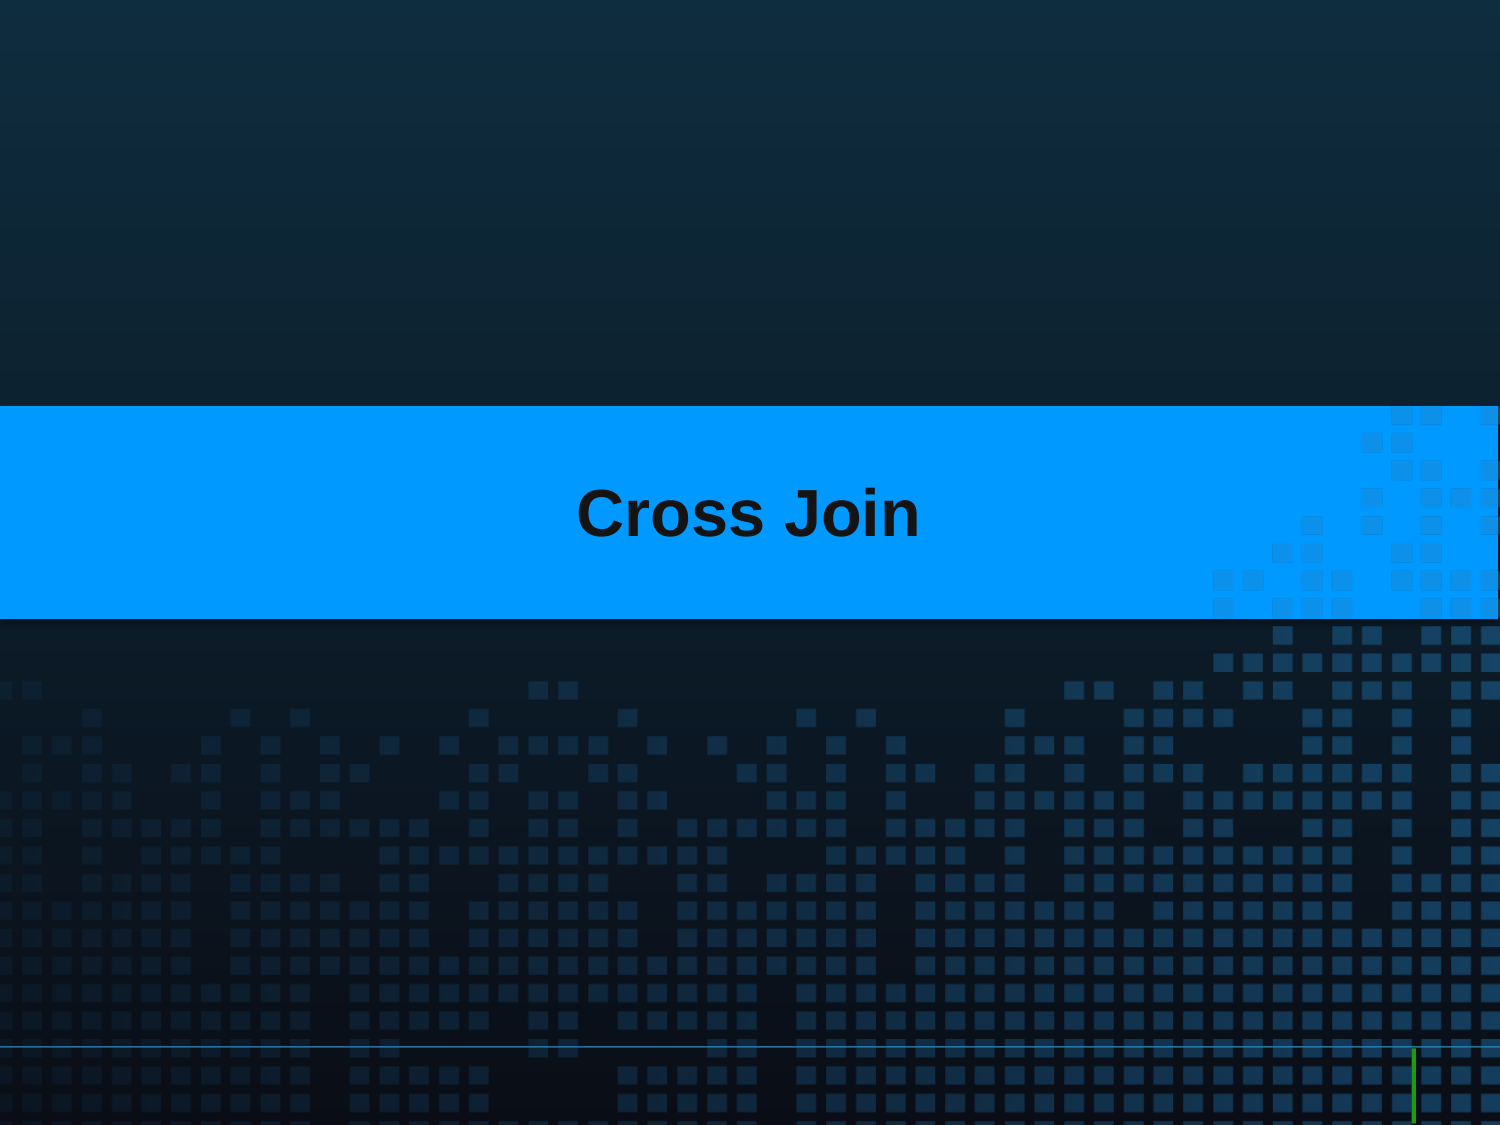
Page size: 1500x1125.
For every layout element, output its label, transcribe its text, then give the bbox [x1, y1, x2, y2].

picture [0, 225, 1500, 1125]
list Cross Join [0, 462, 1499, 559]
